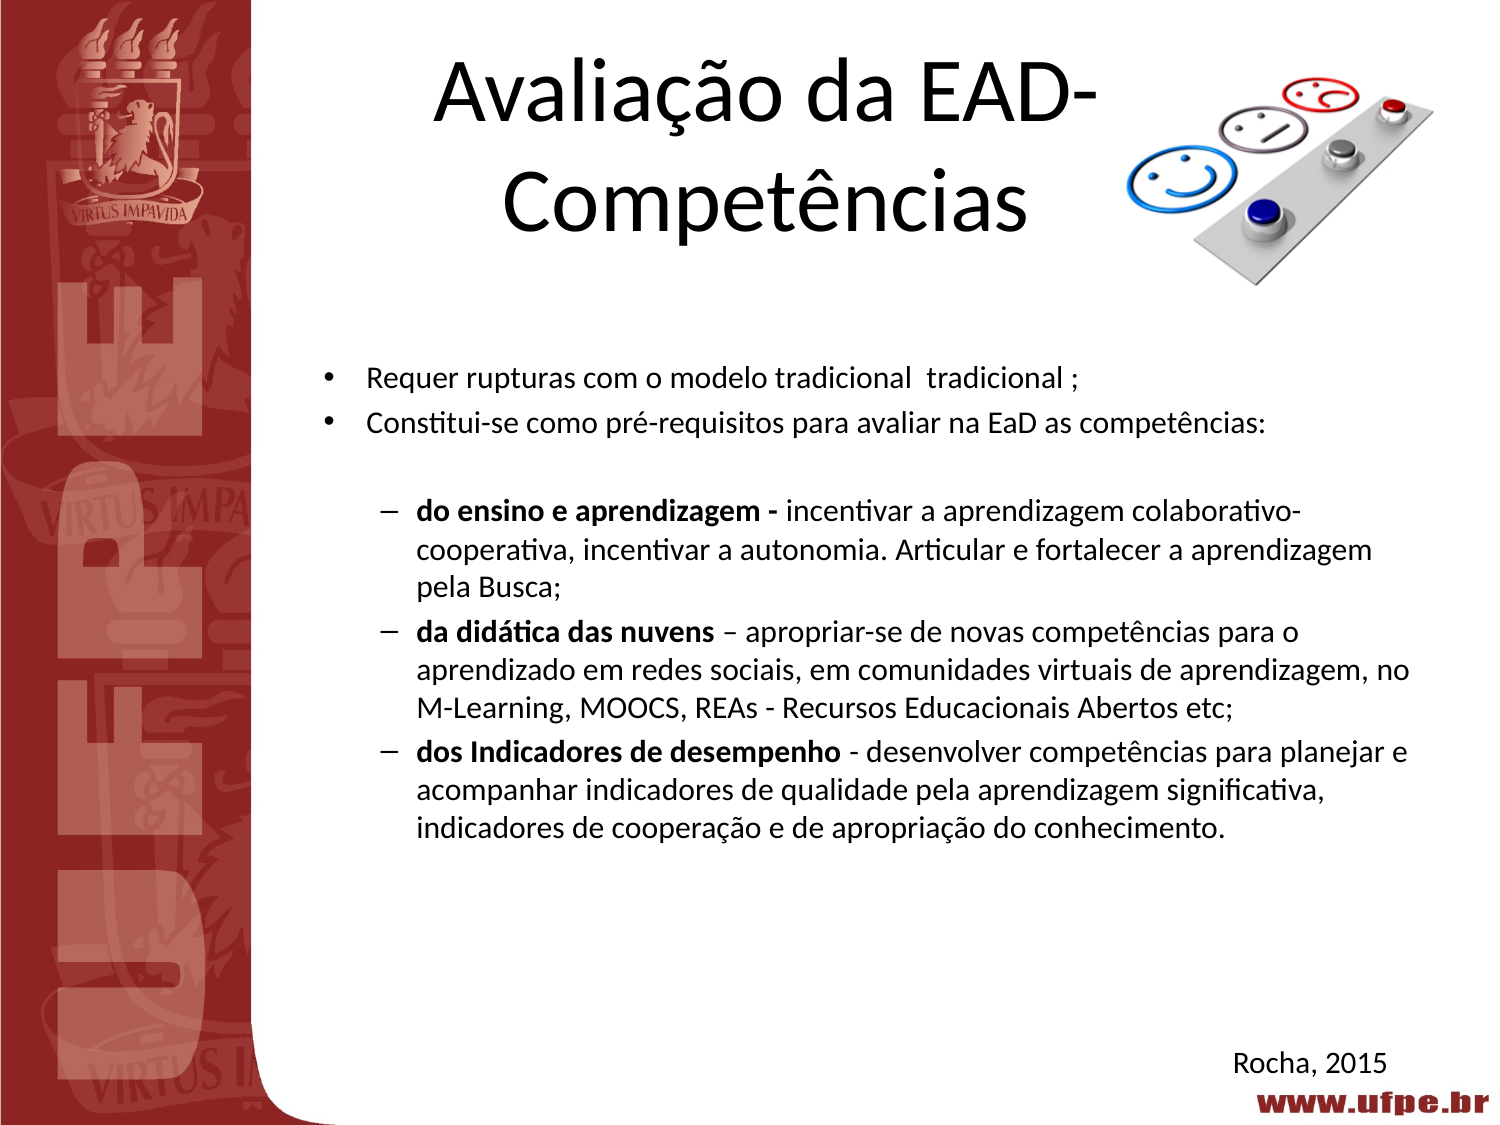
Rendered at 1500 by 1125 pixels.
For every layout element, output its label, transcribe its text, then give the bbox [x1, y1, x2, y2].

picture [0, 0, 1500, 1125]
title Avaliação da EAD- Competências [218, 46, 1316, 235]
text_box Rocha, 2015 [1218, 1034, 1500, 1088]
list Requer rupturas com o modelo tradicional tradicional ; Constitui-se como pré-requisitos para avaliar na EaD as competências: do ensino e aprendizagem - incentivar a aprendizagem colaborativo-cooperativa, incentivar a autonomia. Articular e fortalecer a aprendizagem pela Busca; da didática das nuvens – apropriar-se de novas competências para o aprendizado em redes sociais, em comunidades virtuais de aprendizagem, no M-Learning, MOOCS, REAs - Recursos Educacionais Abertos etc; dos Indicadores de desempenho - desenvolver competências para planejar e acompanhar indicadores de qualidade pela aprendizagem significativa, indicadores de cooperação e de apropriação do conhecimento. [308, 349, 1445, 889]
